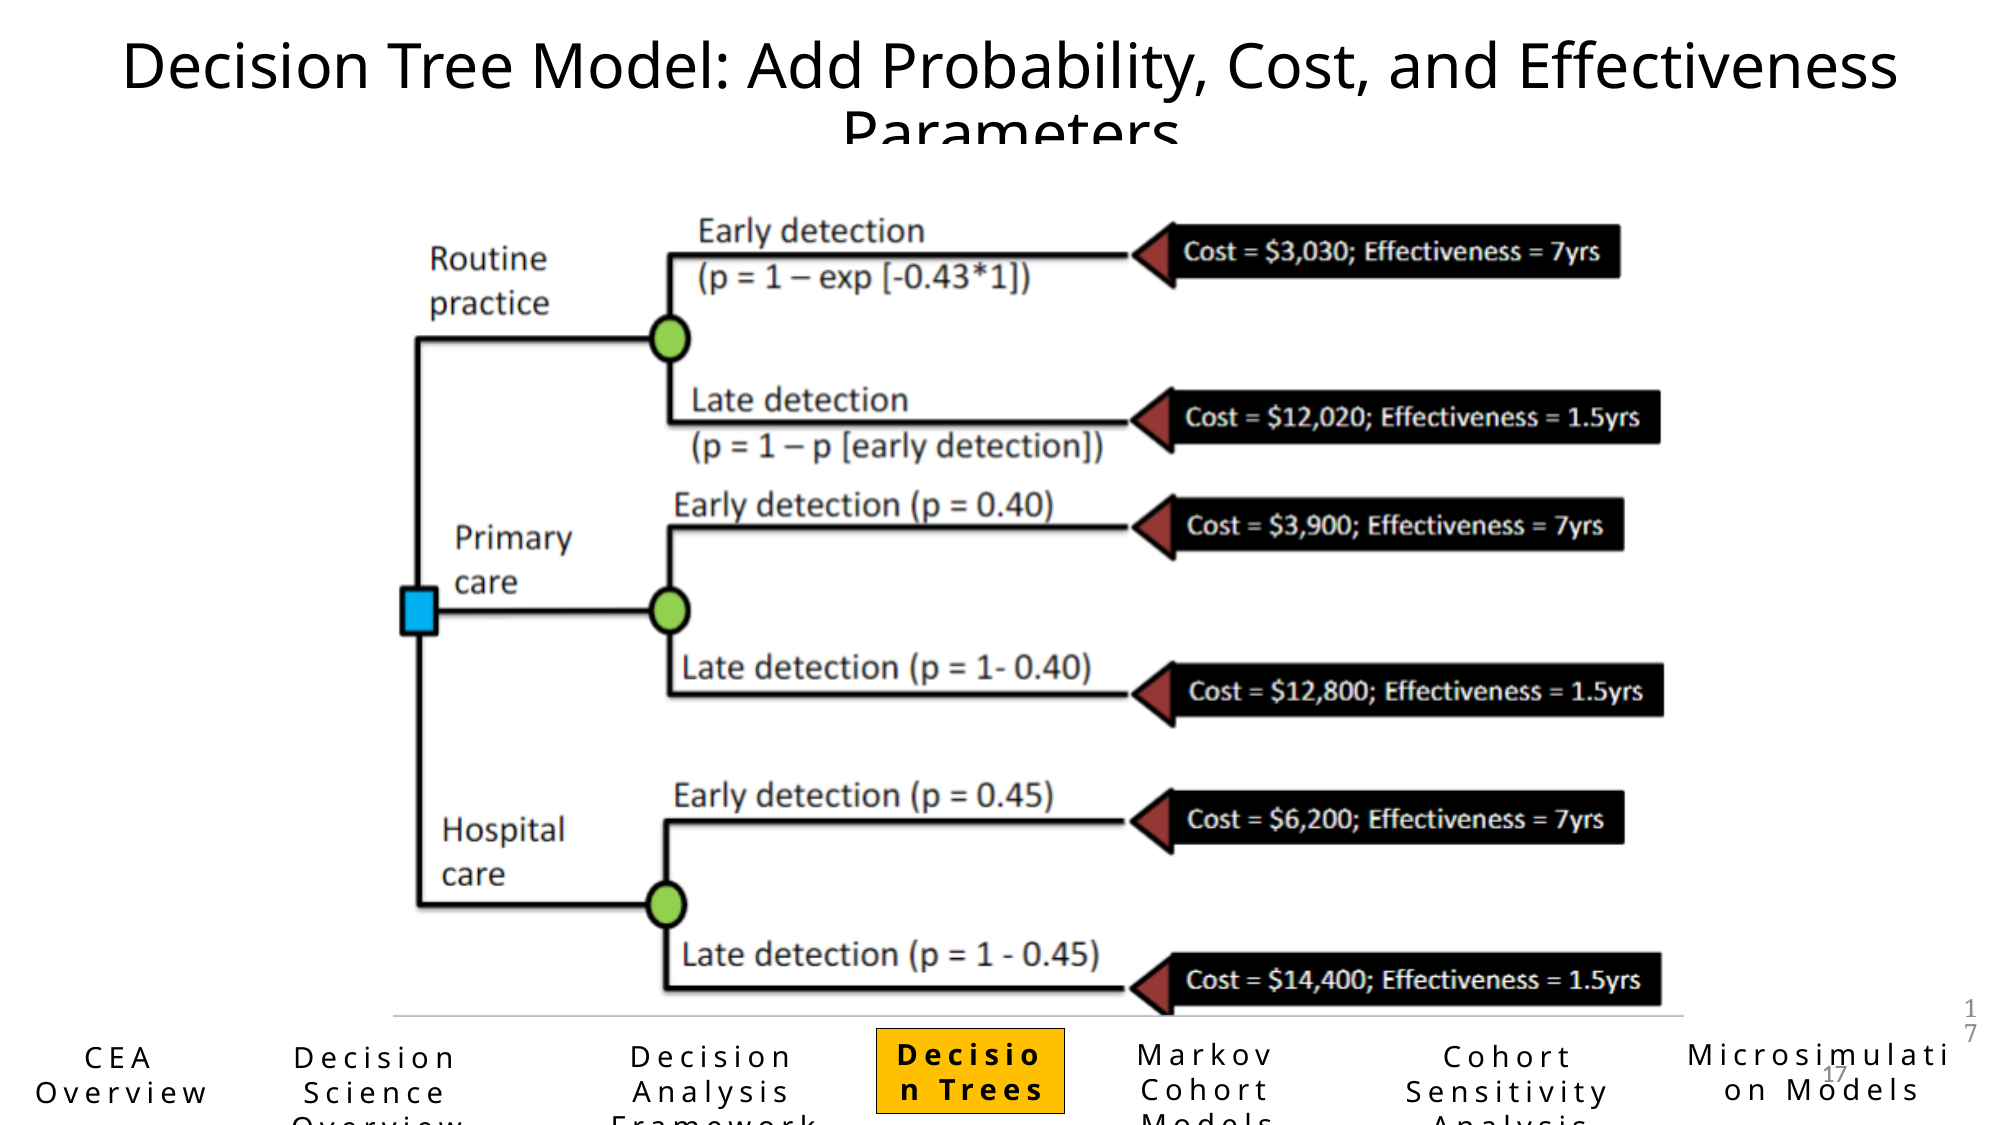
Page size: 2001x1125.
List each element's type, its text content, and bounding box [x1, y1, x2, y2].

text_box Decision Science Overview [221, 1032, 532, 1125]
title Decision Tree Model: Add Probability, Cost, and Effectiveness Parameters [51, 14, 1973, 190]
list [393, 144, 1684, 1017]
text_box CEA Overview [2, 1031, 239, 1117]
text_box Cohort Sensitivity Analysis [1334, 1030, 1684, 1125]
text_box Microsimulation Models [1666, 1028, 1975, 1114]
text_box Decision Analysis Framework [534, 1030, 892, 1125]
text_box Markov Cohort Models [1067, 1028, 1345, 1125]
text_box 17 [1948, 987, 2000, 1032]
text_box Decision Trees [876, 1028, 1065, 1114]
